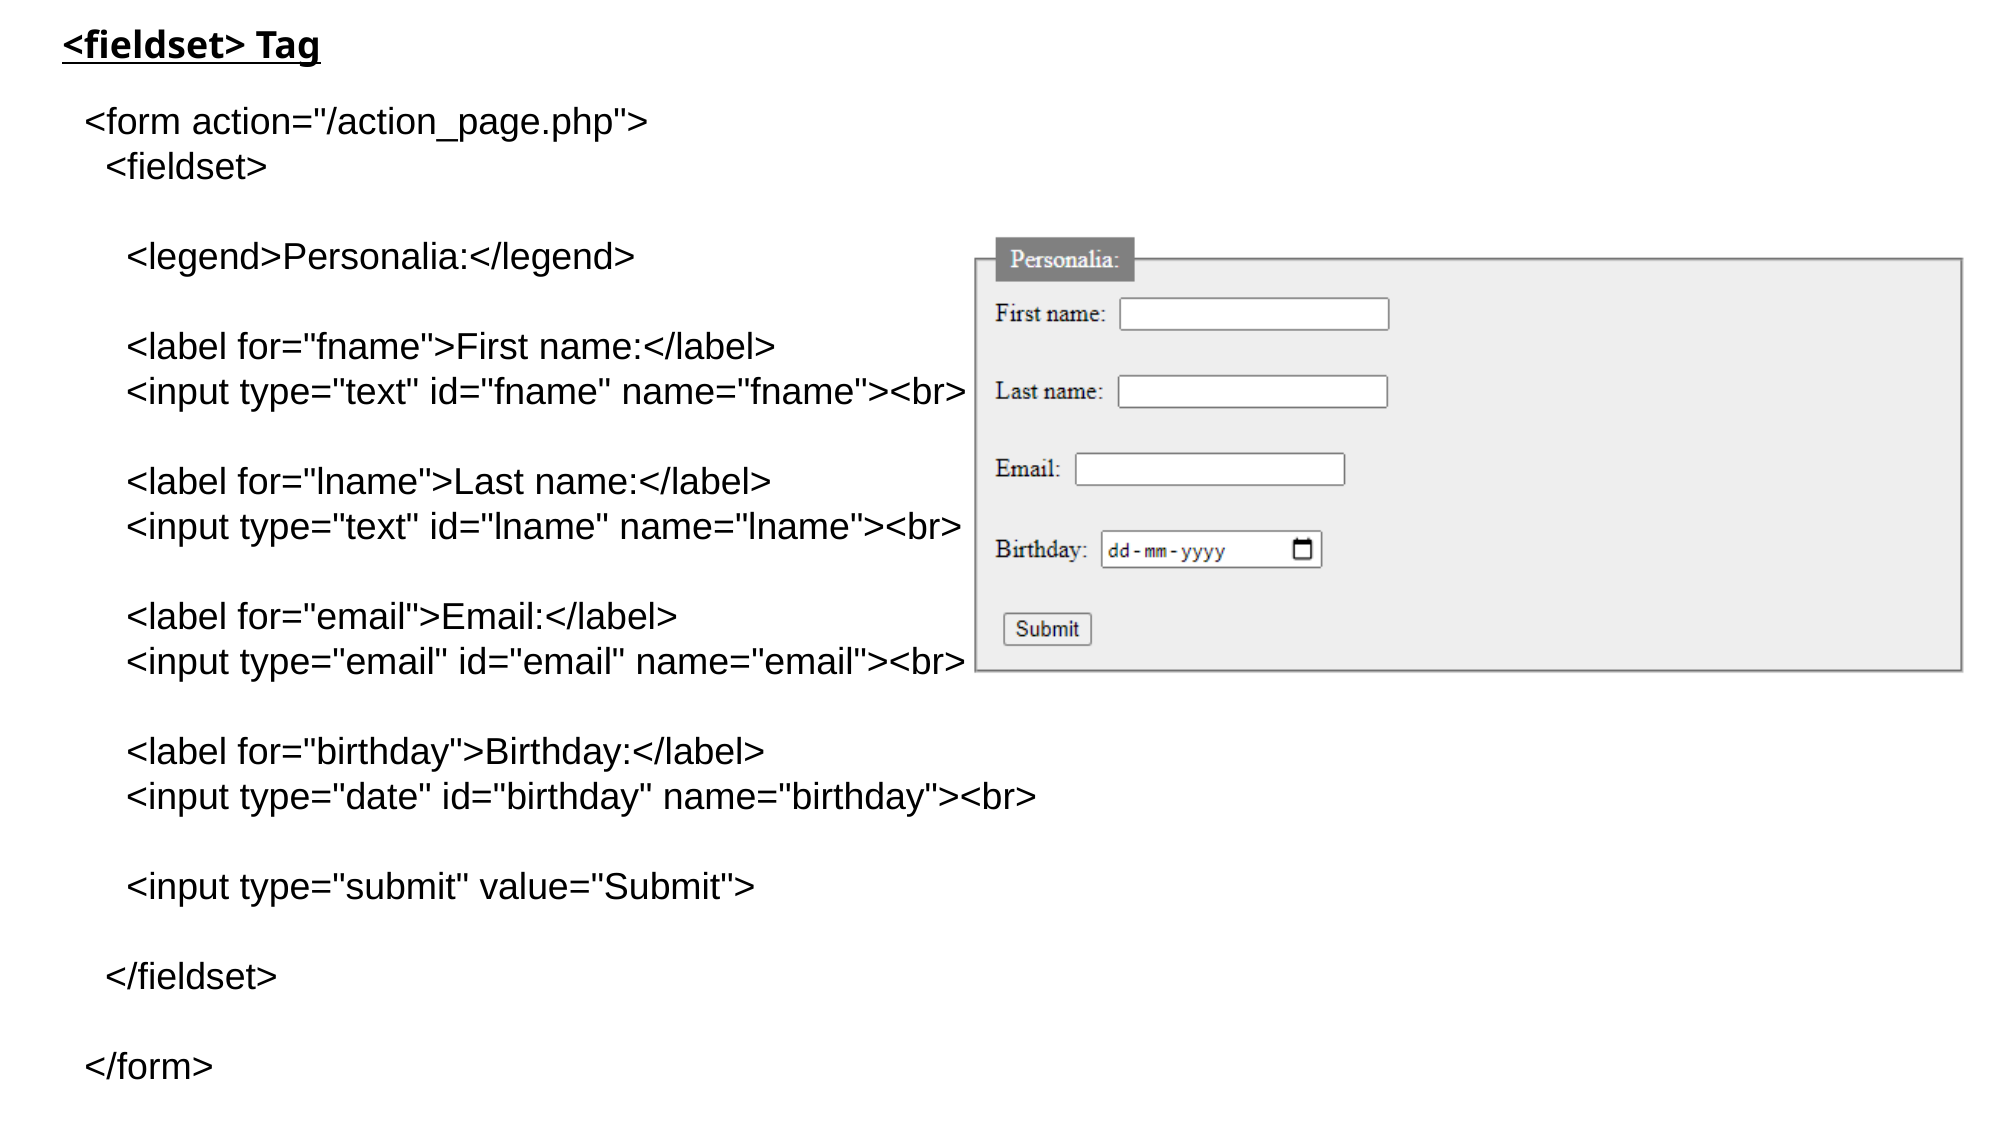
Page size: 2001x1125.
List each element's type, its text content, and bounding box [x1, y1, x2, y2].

text_box <form action="/action_page.php"> <fieldset> <legend>Personalia:</legend> <label for="fname">First name:</label> <input type="text" id="fname" name="fname"><br> <label for="lname">Last name:</label> <input type="text" id="lname" name="lname"><br> <label for="email">Email:</label> <input type="email" id="email" name="email"><br> <label for="birthday">Birthday:</label> <input type="date" id="birthday" name="birthday"><br> <input type="submit" value="Submit"> </fieldset> </form> [69, 89, 1701, 1095]
text_box <fieldset> Tag [47, 13, 337, 74]
picture [967, 209, 1979, 738]
